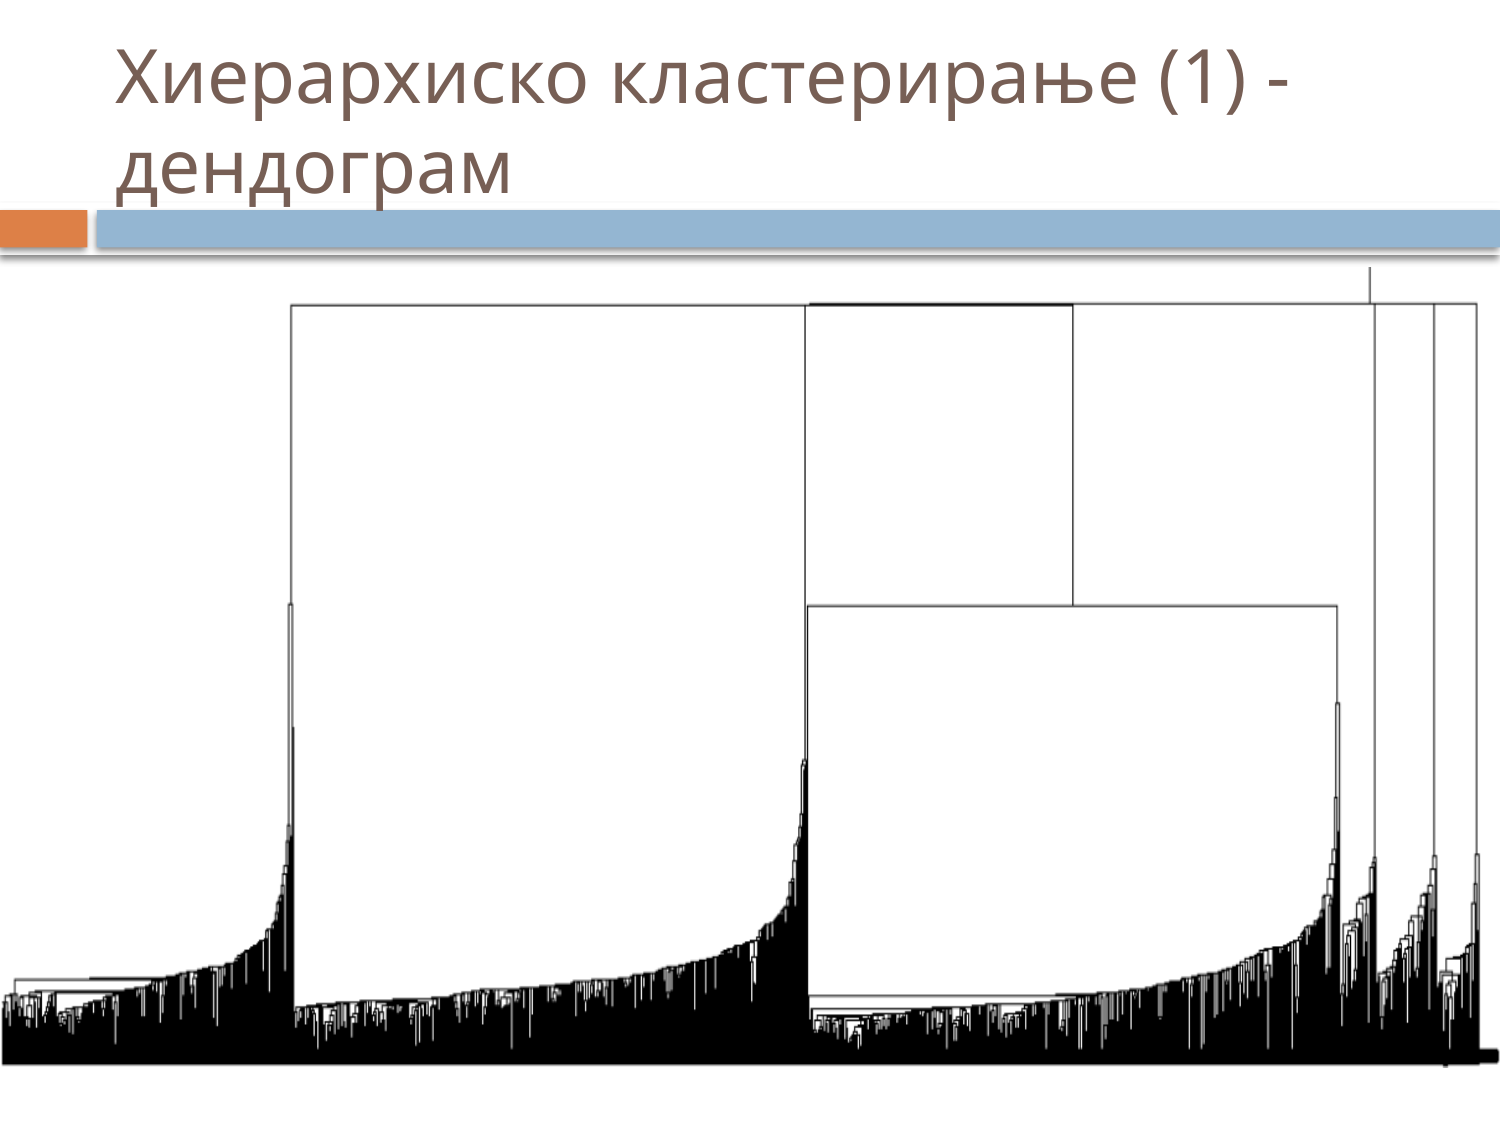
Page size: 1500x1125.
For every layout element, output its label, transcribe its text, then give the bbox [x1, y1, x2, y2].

title Хиерархиско кластерирање (1) - дендограм [100, 37, 1438, 200]
picture [0, 266, 1500, 1068]
